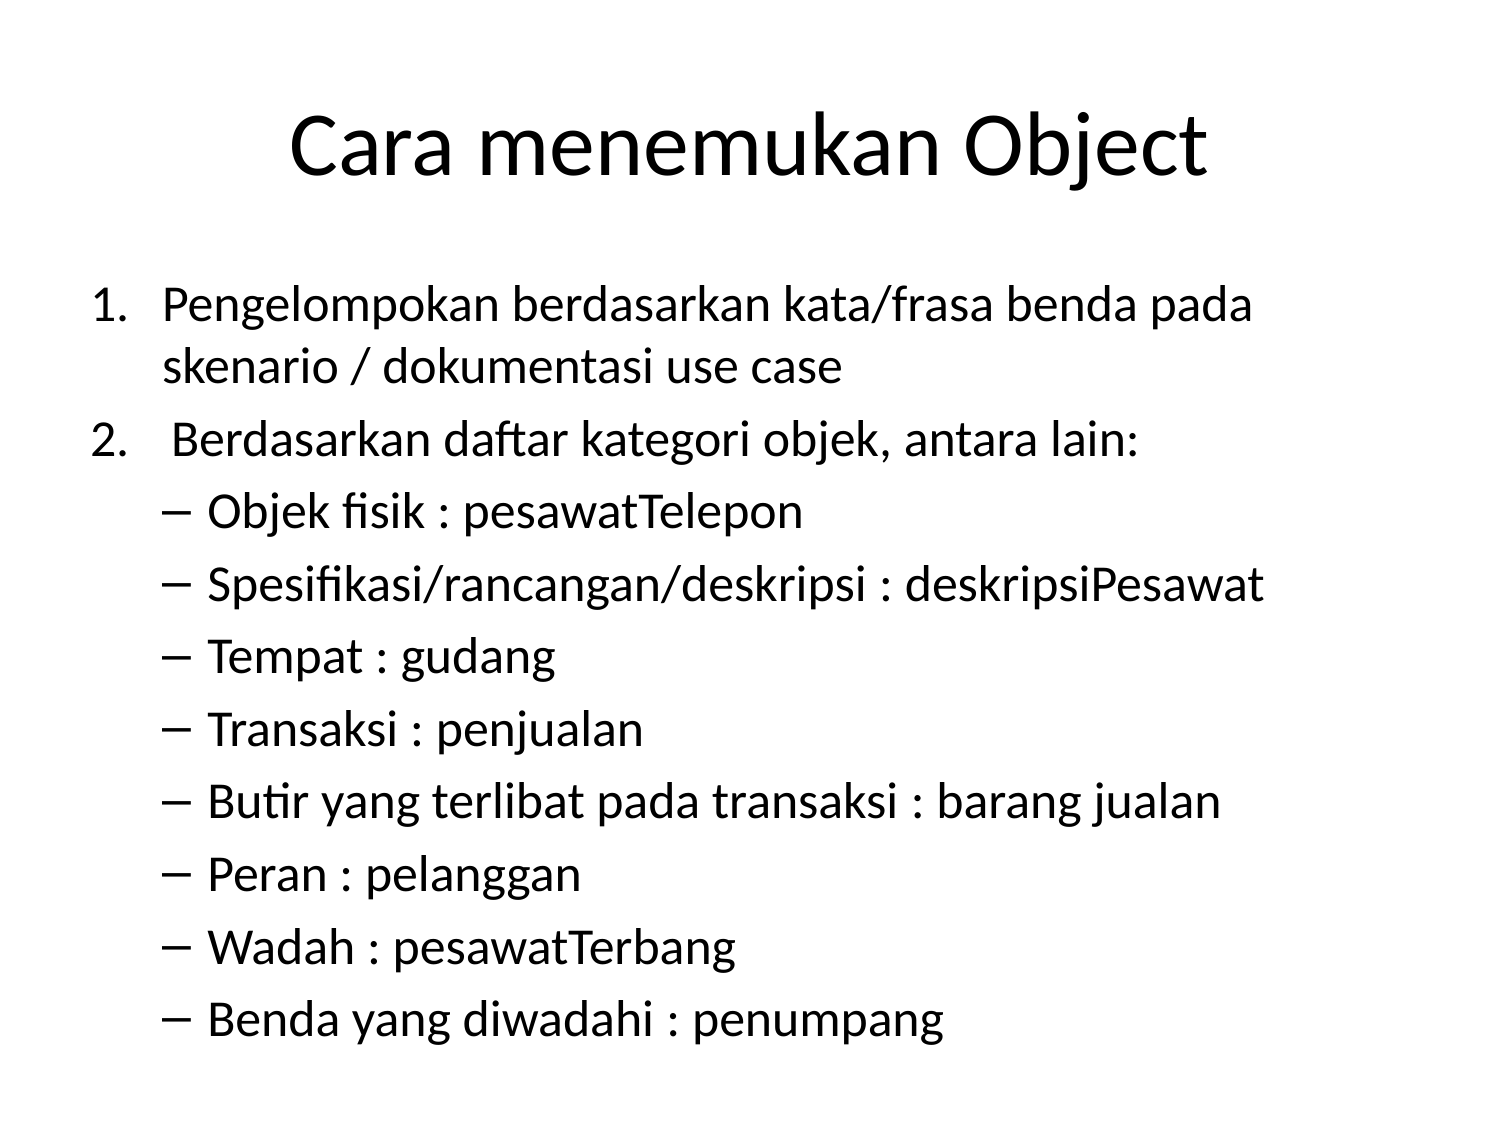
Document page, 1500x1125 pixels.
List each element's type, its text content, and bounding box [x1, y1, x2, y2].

list Pengelompokan berdasarkan kata/frasa benda pada skenario / dokumentasi use case Berdasarkan daftar kategori objek, antara lain: Objek fisik : pesawatTelepon Spesifikasi/rancangan/deskripsi : deskripsiPesawat Tempat : gudang Transaksi : penjualan Butir yang terlibat pada transaksi : barang jualan Peran : pelanggan Wadah : pesawatTerbang Benda yang diwadahi : penumpang [75, 262, 1425, 1063]
title Cara menemukan Object [75, 45, 1425, 233]
